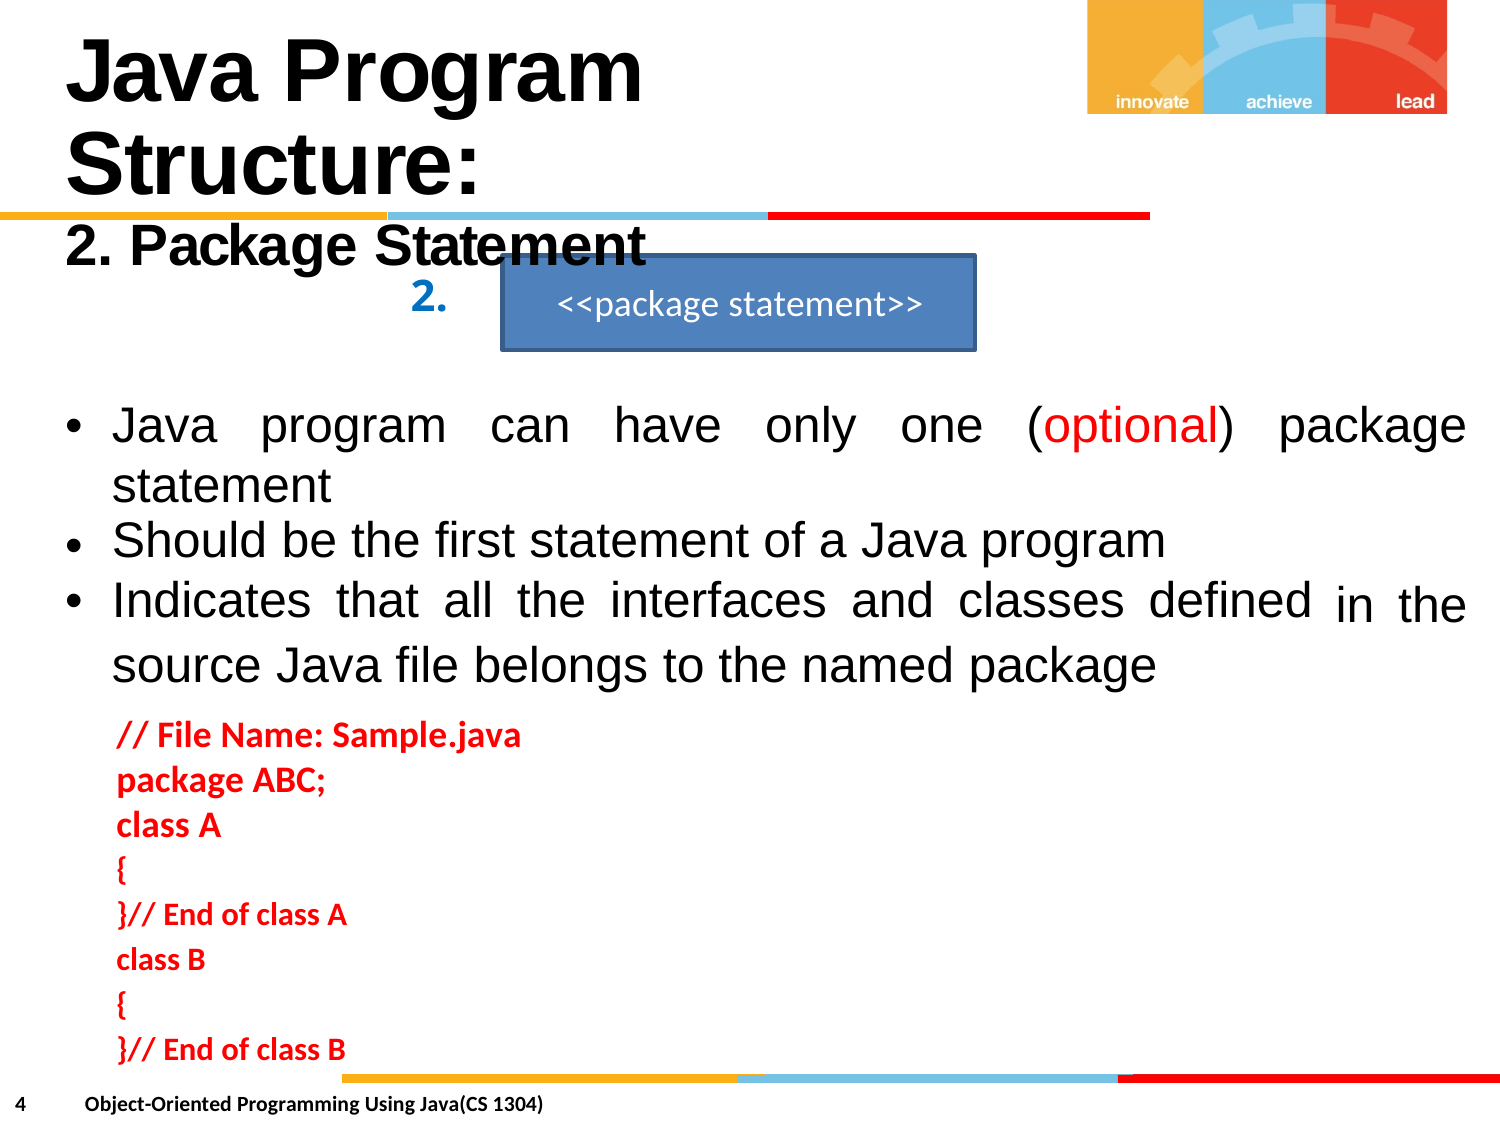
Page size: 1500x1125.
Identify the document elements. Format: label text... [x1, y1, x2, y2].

text_box to [660, 639, 715, 694]
text_box package [966, 639, 1167, 694]
text_box package [1276, 399, 1478, 454]
text_box (optional) [1024, 399, 1245, 454]
text_box [1087, 0, 1448, 114]
text_box 4 [12, 1092, 34, 1122]
text_box Object-Oriented Programming Using Java(CS 1304) [82, 1092, 616, 1122]
text_box program [258, 399, 457, 454]
text_box the [716, 639, 798, 694]
text_box the [1396, 579, 1478, 634]
text_box in [1333, 579, 1384, 634]
text_box <<package statement>> [502, 255, 975, 351]
text_box Java Program Structure: 2. Package Statement [62, 25, 1058, 189]
text_box source Java file belongs // File Name: Sample.java package ABC; class A { }// End of class A class B { }// End of class B [109, 639, 658, 1073]
text_box • [62, 399, 92, 454]
text_box named [799, 639, 964, 694]
text_box • • [62, 519, 92, 634]
text_box statement Should be the first statement of a Java program Indicates that all the interfaces and classes defined [109, 458, 1322, 634]
text_box one [898, 399, 994, 454]
text_box Java [109, 399, 228, 454]
text_box can [488, 399, 581, 454]
text_box 2. [408, 273, 471, 328]
text_box have only [611, 399, 867, 454]
